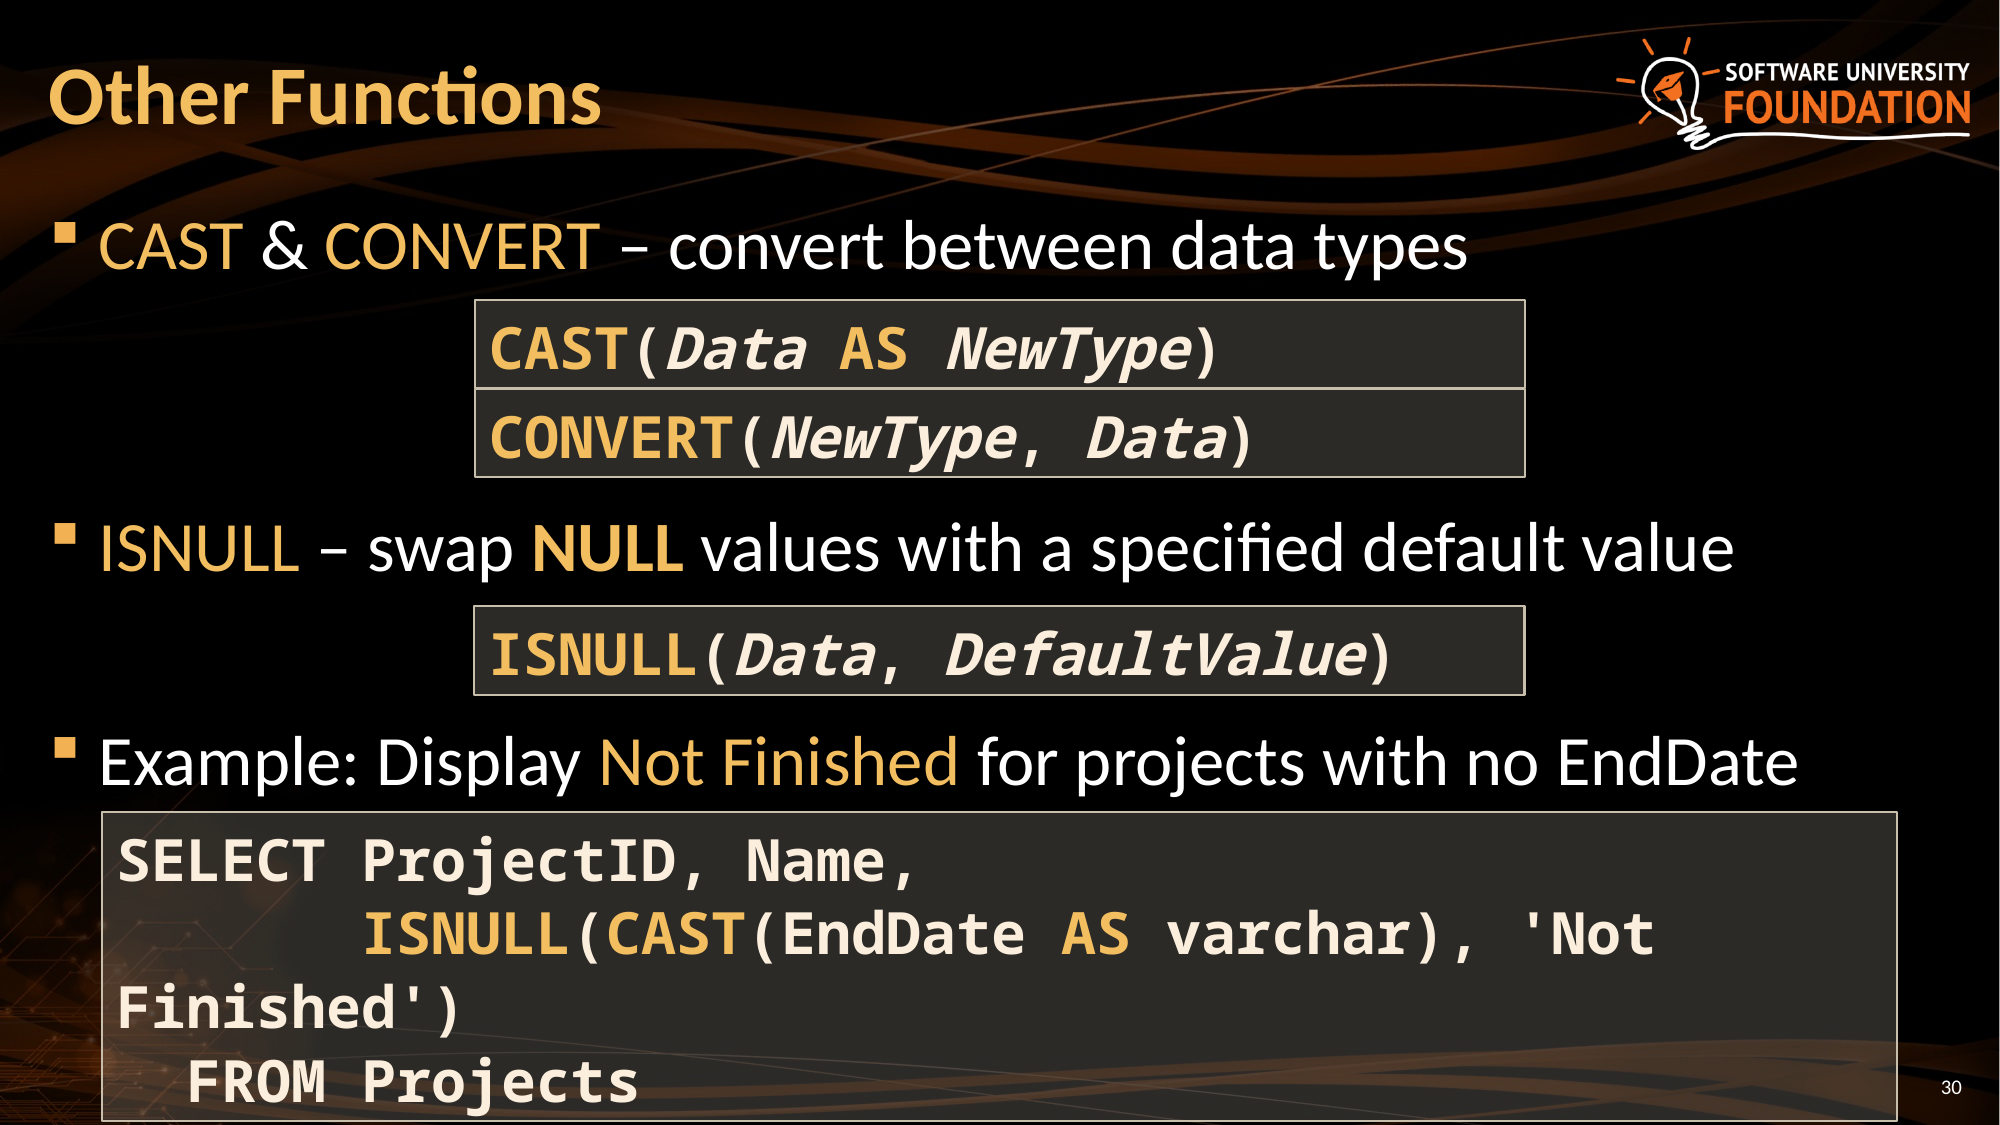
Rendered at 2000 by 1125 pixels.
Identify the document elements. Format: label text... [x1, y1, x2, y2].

text_box ISNULL(Data, DefaultValue) [474, 606, 1525, 695]
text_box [474, 299, 1525, 479]
text_box SELECT ProjectID, Name, ISNULL(CAST(EndDate AS varchar), 'Not Finished') FROM Projects [101, 812, 1898, 1121]
list CAST & CONVERT – convert between data types ISNULL – swap NULL values with a specified default value Example: Display Not Finished for projects with no EndDate [31, 188, 1968, 1103]
title Other Functions [30, 6, 1602, 189]
picture [0, 0, 2000, 1125]
